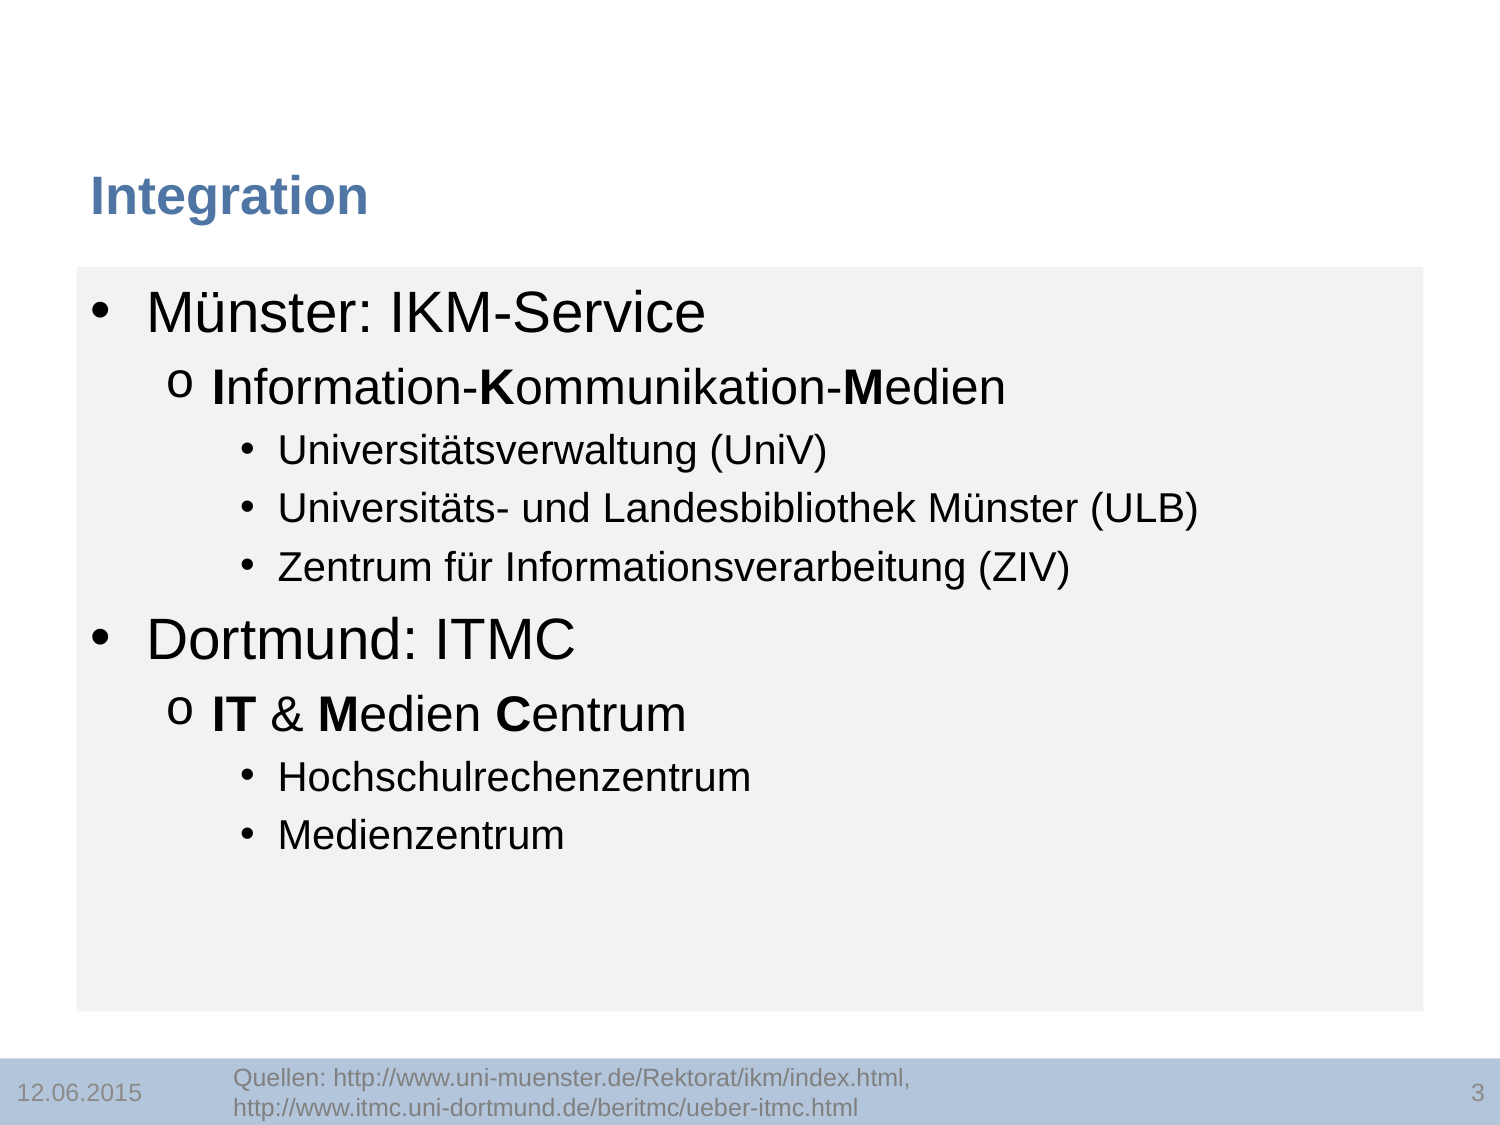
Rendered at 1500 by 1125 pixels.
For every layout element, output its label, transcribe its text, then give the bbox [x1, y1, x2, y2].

slide_number 3 [1340, 1058, 1500, 1125]
list Münster: IKM-Service Information-Kommunikation-Medien Universitätsverwaltung (UniV) Universitäts- und Landesbibliothek Münster (ULB) Zentrum für Informationsverarbeitung (ZIV) Dortmund: ITMC IT & Medien Centrum Hochschulrechenzentrum Medienzentrum [75, 267, 1425, 1005]
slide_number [1, 1058, 218, 1125]
footer Quellen: http://www.uni-muenster.de/Rektorat/ikm/index.html, http://www.itmc.uni-dortmund.de/beritmc/ueber-itmc.html [218, 1058, 1340, 1125]
title Integration [75, 45, 1425, 233]
